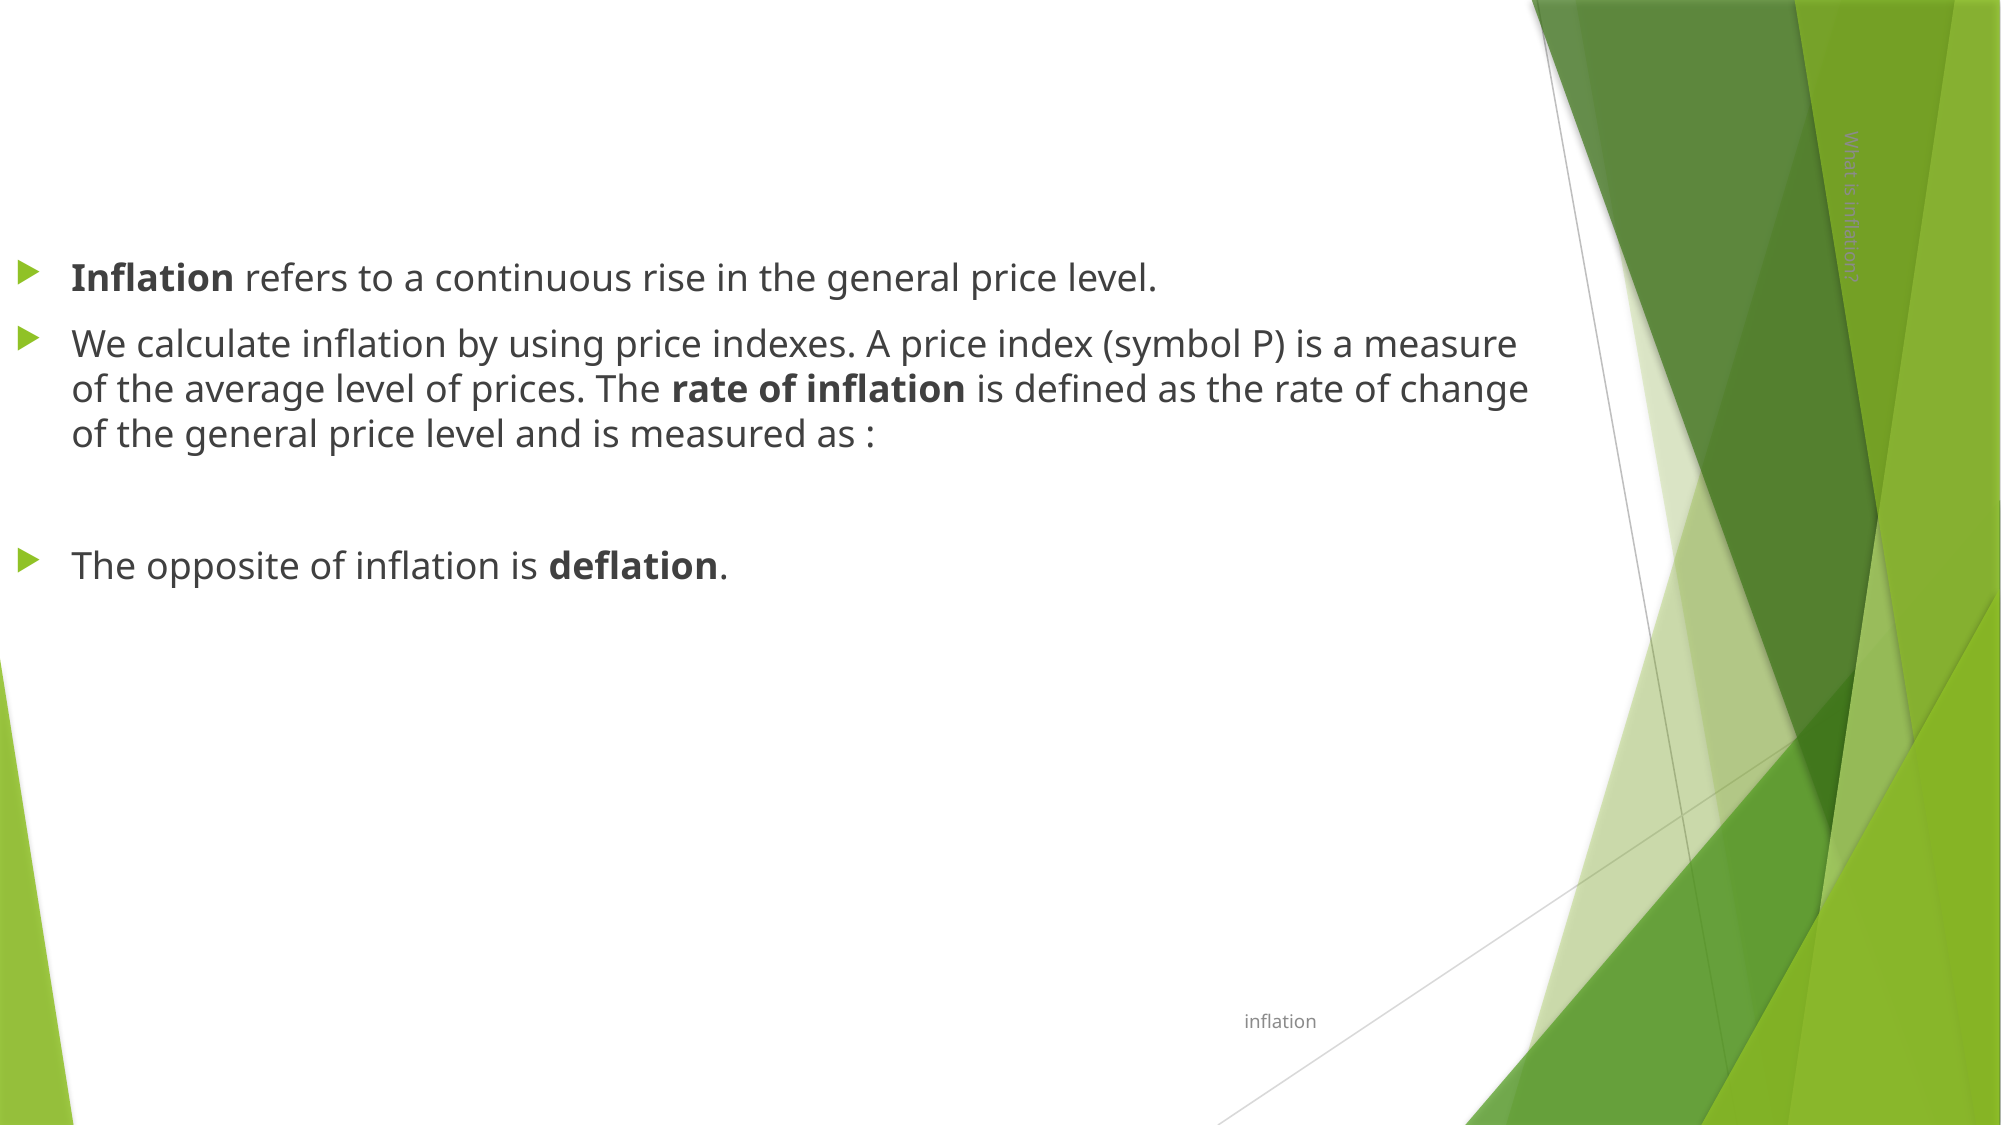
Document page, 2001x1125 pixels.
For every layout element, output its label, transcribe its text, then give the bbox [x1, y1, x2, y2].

slide_number inflation [1181, 991, 1332, 1051]
footer What is inflation? [1822, 116, 1883, 792]
